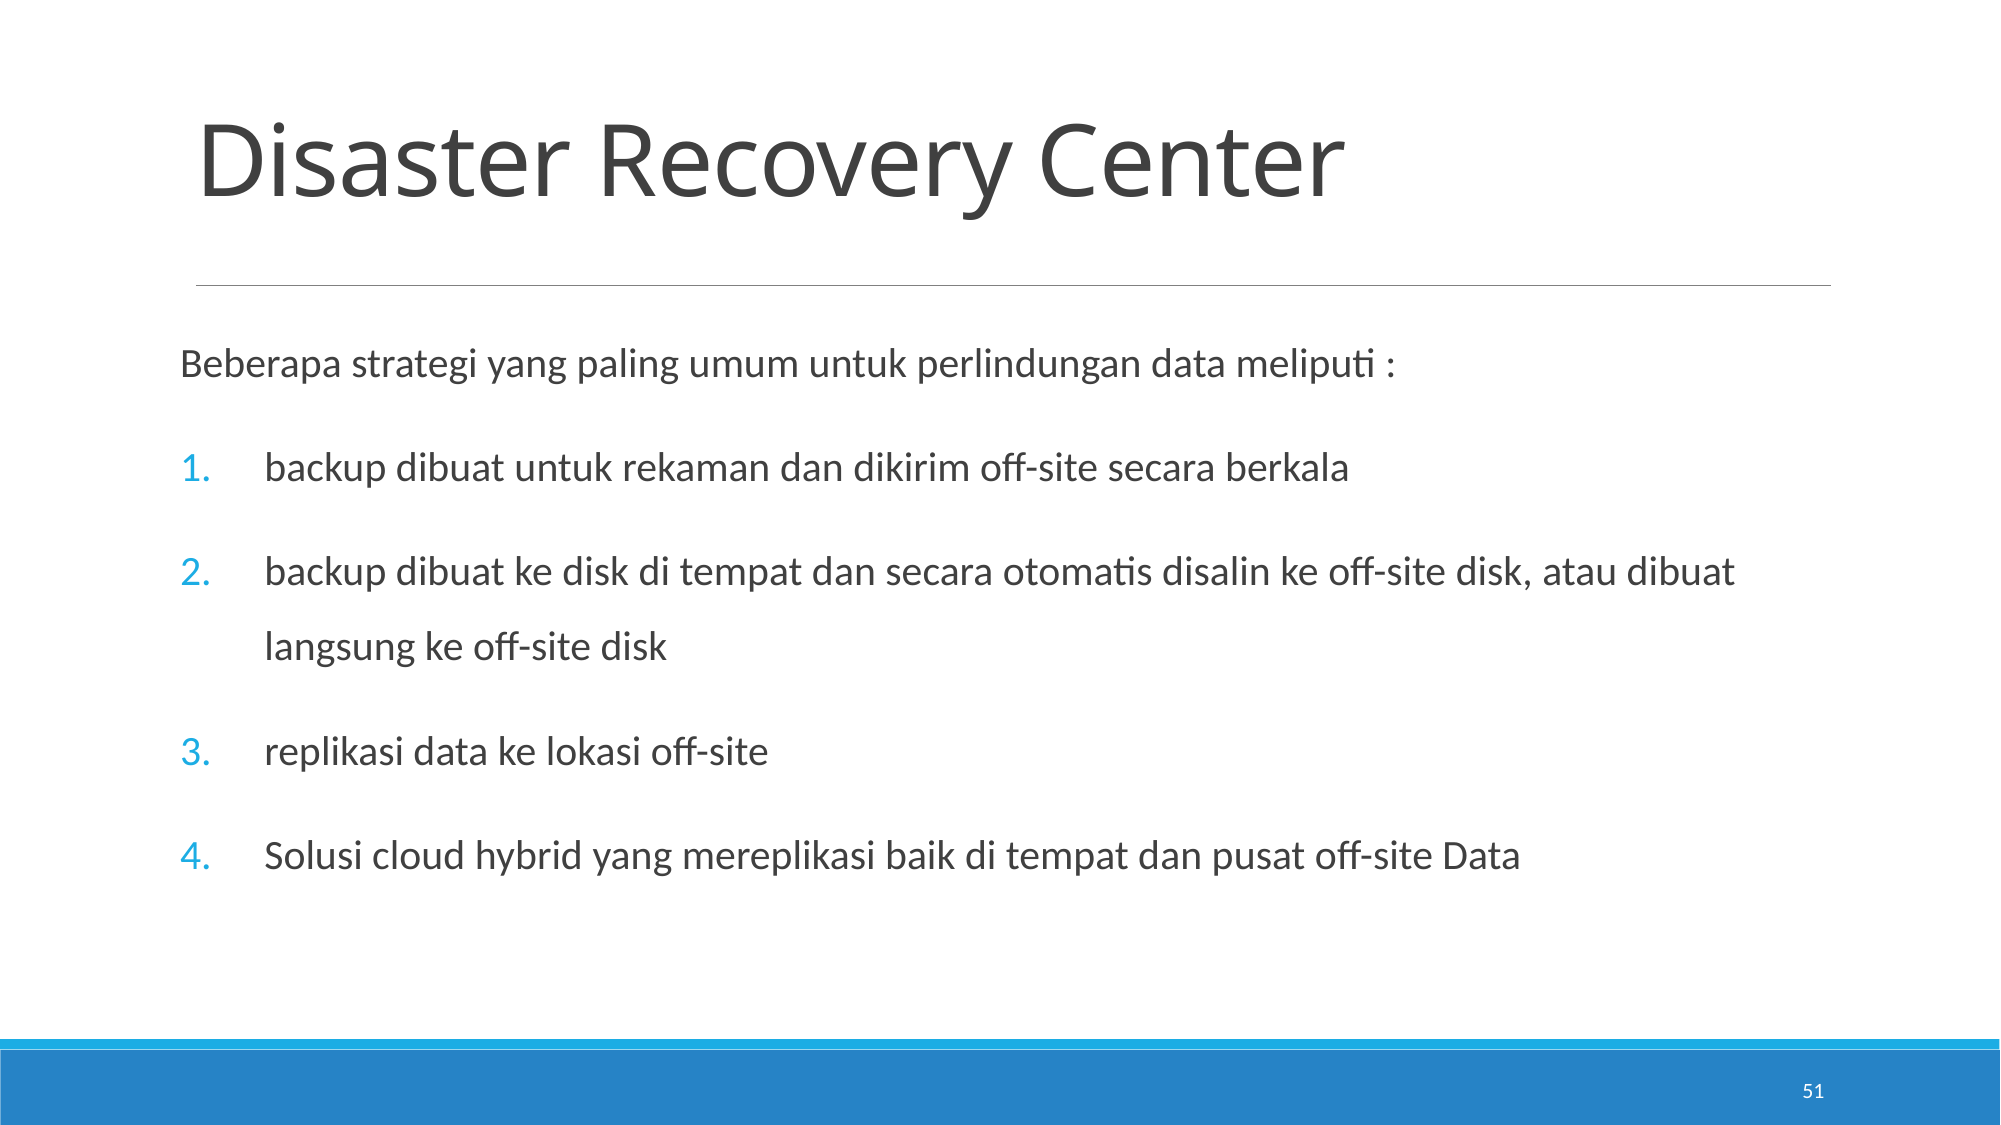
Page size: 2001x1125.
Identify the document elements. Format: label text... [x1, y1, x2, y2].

title Disaster Recovery Center [180, 47, 1830, 285]
list Beberapa strategi yang paling umum untuk perlindungan data meliputi : backup dibuat untuk rekaman dan dikirim off-site secara berkala backup dibuat ke disk di tempat dan secara otomatis disalin ke off-site disk, atau dibuat langsung ke off-site disk replikasi data ke lokasi off-site Solusi cloud hybrid yang mereplikasi baik di tempat dan pusat off-site Data [180, 302, 1830, 963]
slide_number 51 [1624, 1059, 1840, 1120]
